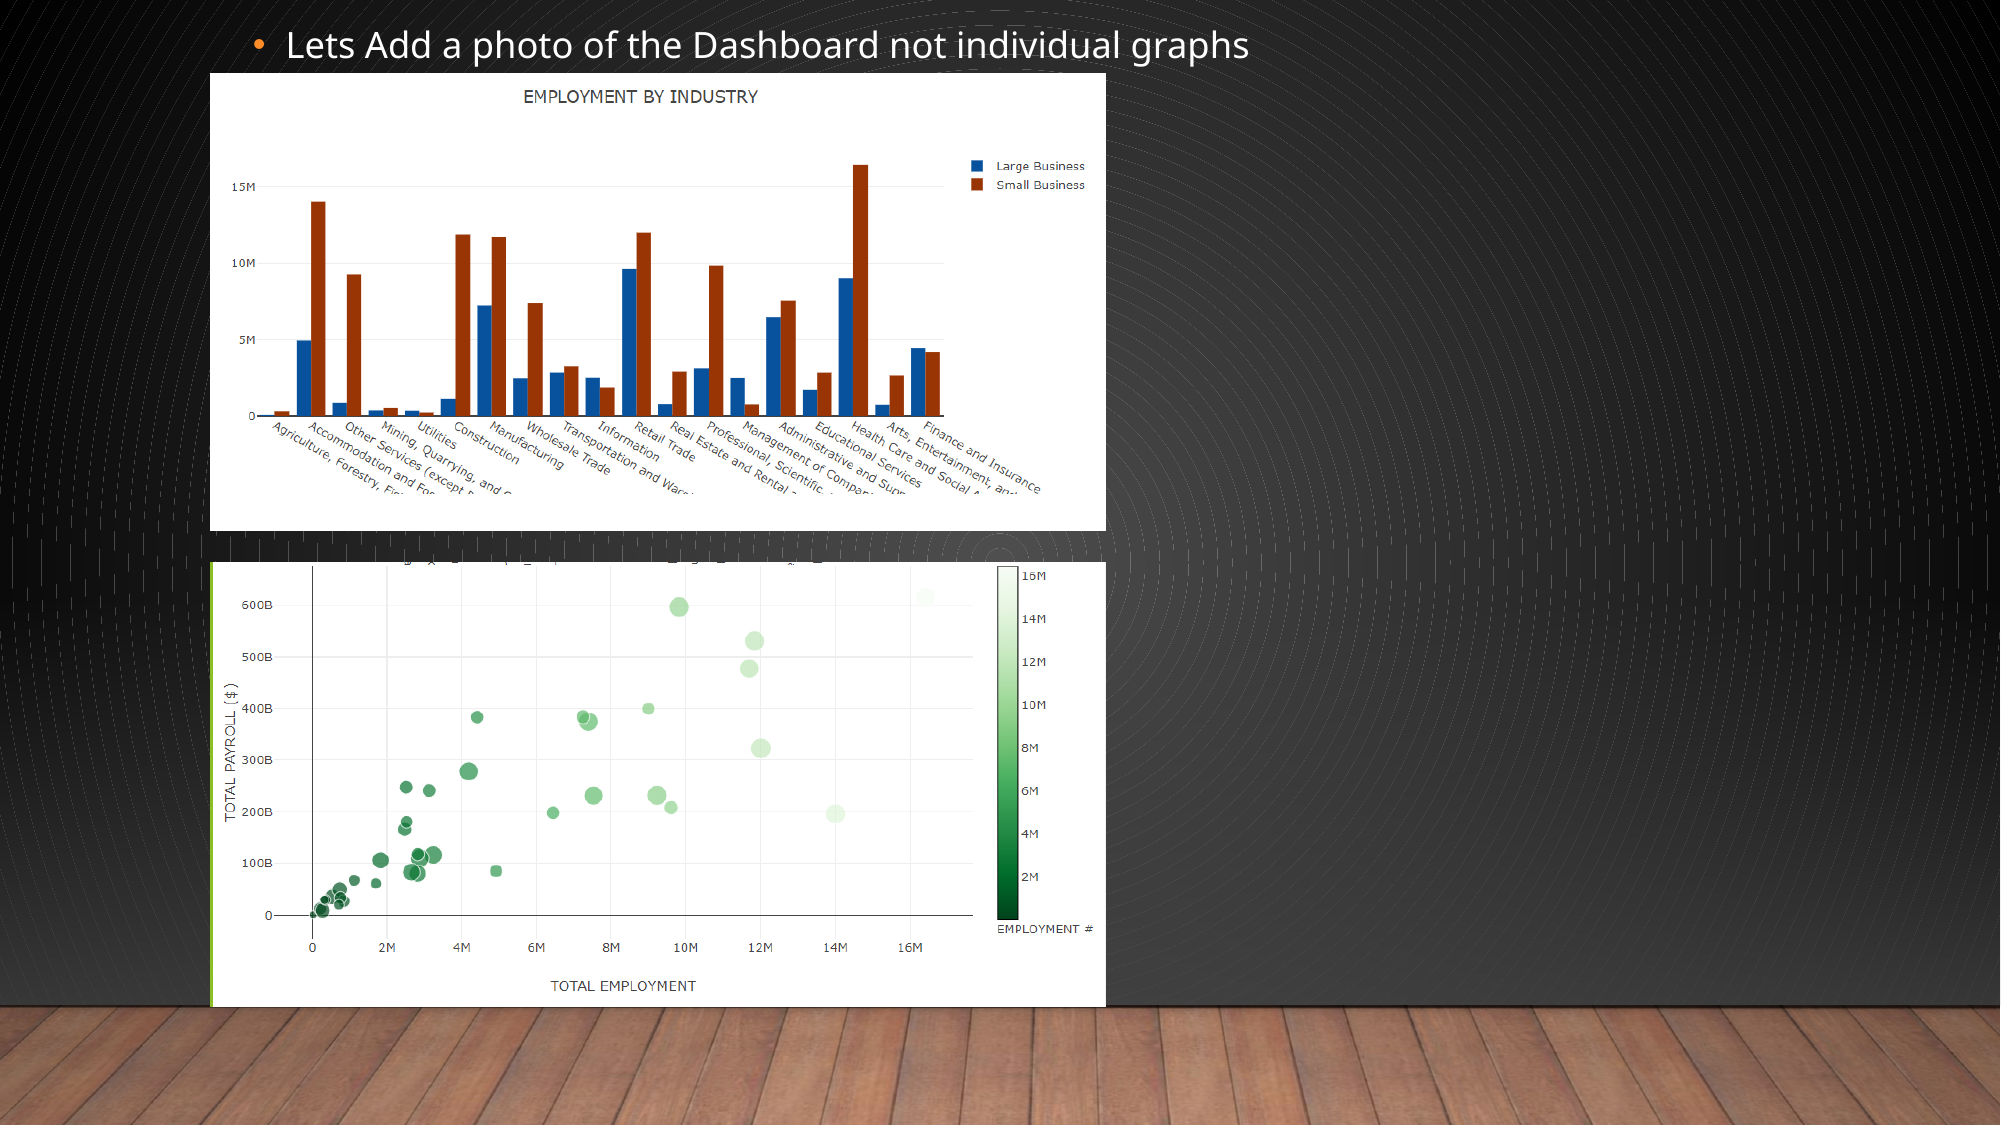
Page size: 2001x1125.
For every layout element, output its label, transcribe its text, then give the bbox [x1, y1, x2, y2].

list Lets Add a photo of the Dashboard not individual graphs [237, 5, 1392, 74]
picture [0, 562, 2000, 1125]
picture [210, 73, 1106, 531]
